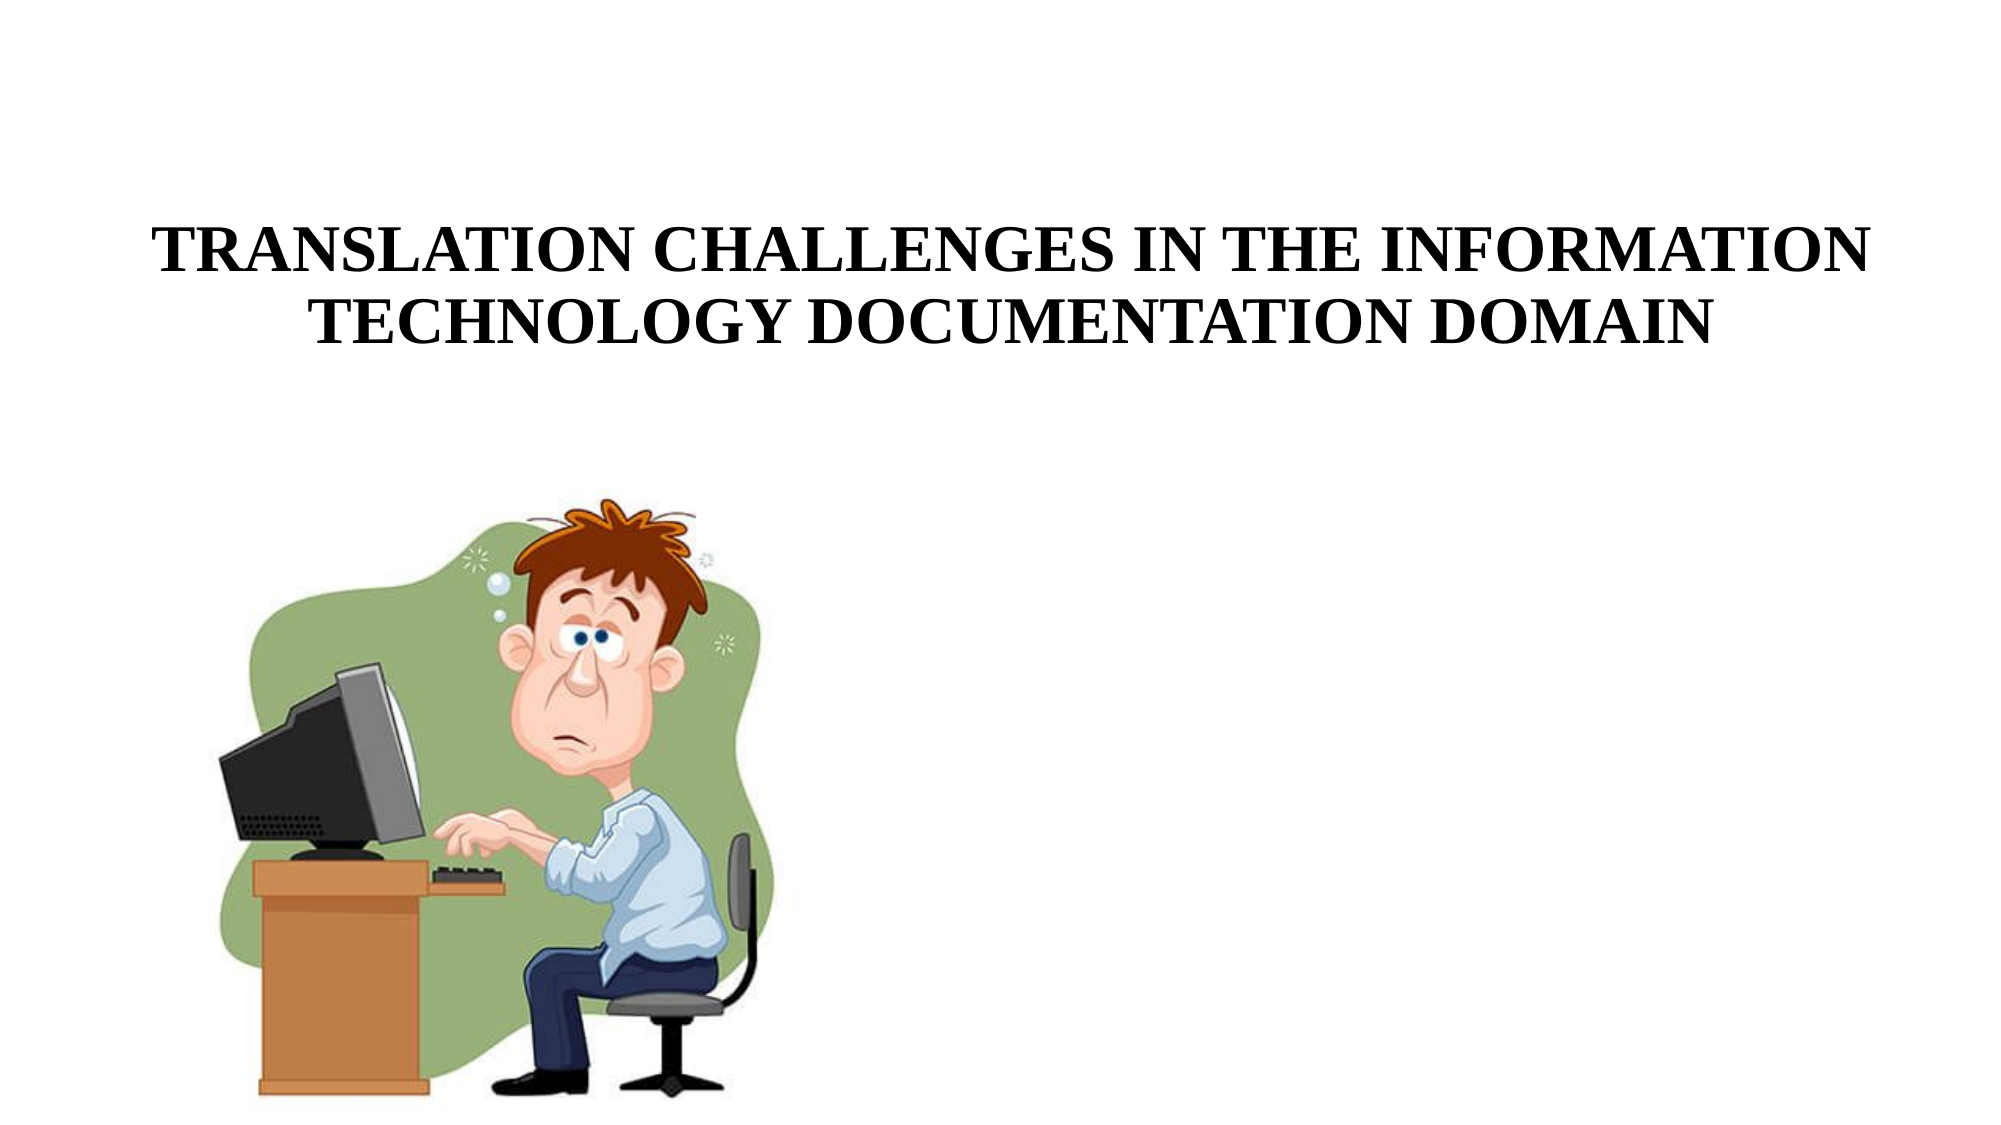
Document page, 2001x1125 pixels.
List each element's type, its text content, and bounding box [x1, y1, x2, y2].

title TRANSLATION CHALLENGES IN THE INFORMATION TECHNOLOGY DOCUMENTATION DOMAIN [43, 60, 1980, 366]
picture [21, 487, 959, 1113]
